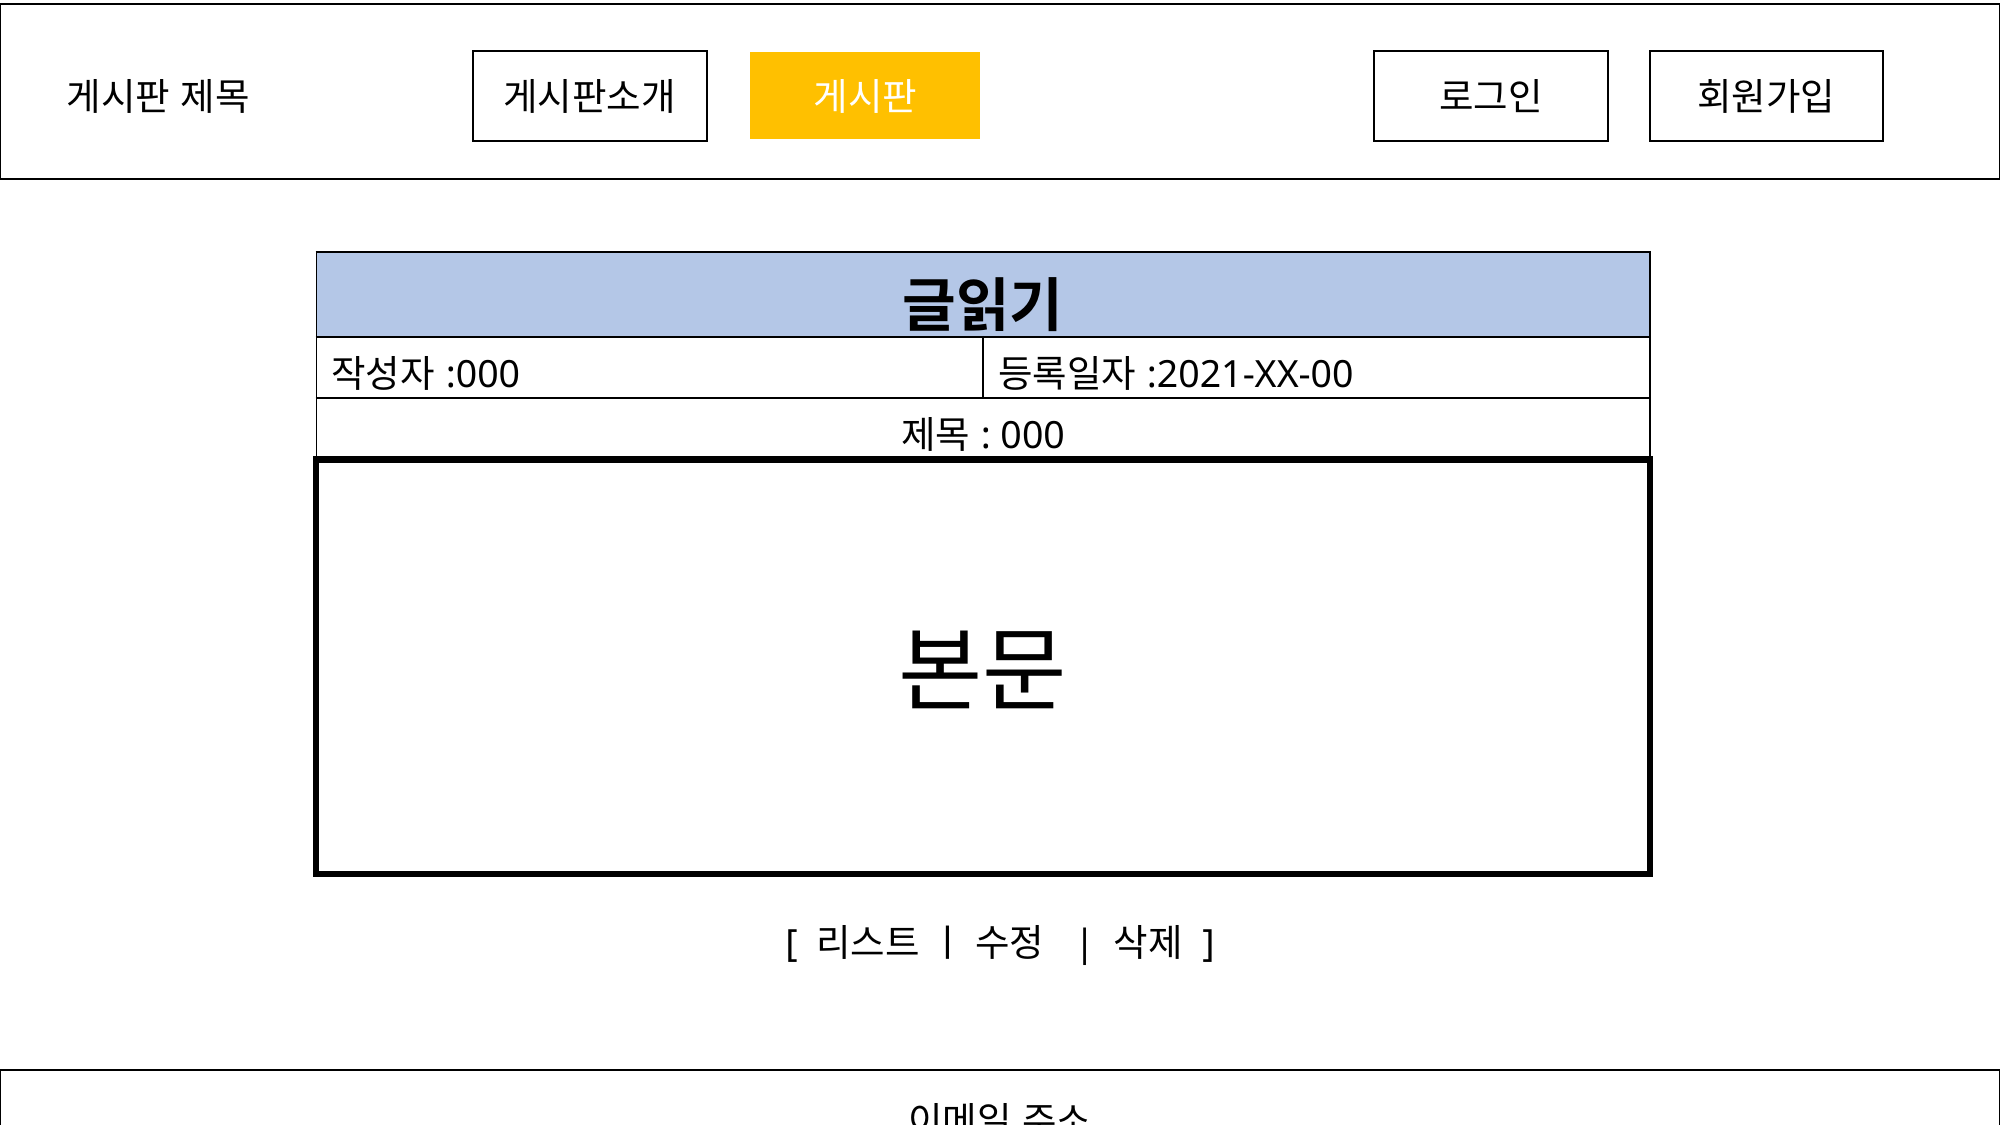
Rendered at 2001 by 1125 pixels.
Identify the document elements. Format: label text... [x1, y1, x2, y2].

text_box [0, 3, 2000, 180]
table_header 글읽기 [317, 253, 1649, 336]
text_box [ 리스트 ㅣ 수정 | 삭제 ] [0, 911, 2000, 972]
table_cell 제목: 000 [317, 399, 1649, 458]
text_box 본문 [315, 459, 1651, 875]
table_cell 작성자:000 [317, 338, 982, 397]
text_box 이메일 주소 [0, 1069, 2000, 1125]
table_cell 등록일자:2021-XX-00 [984, 338, 1649, 397]
